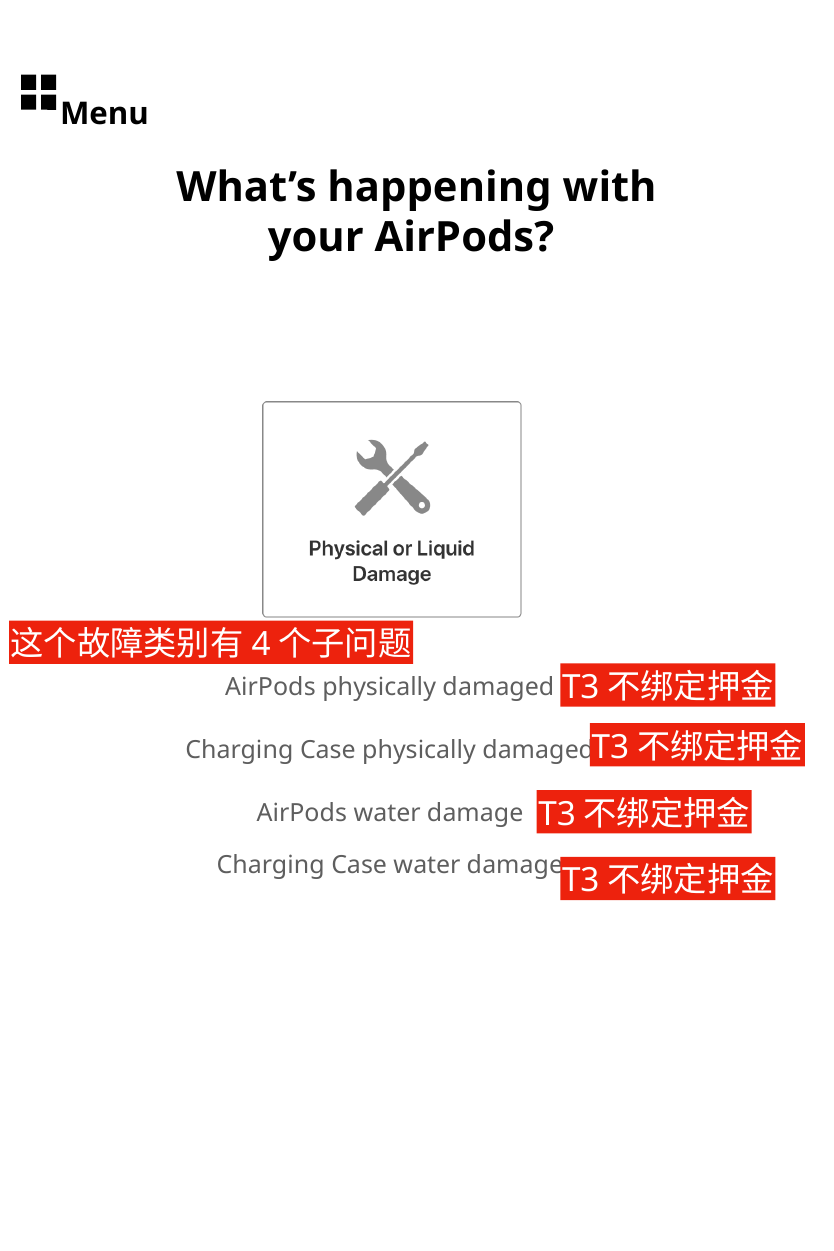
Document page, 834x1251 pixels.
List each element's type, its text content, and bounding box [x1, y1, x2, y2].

text_box AirPods water damage [254, 795, 526, 829]
text_box T3不绑定押金 [589, 723, 805, 767]
picture [252, 391, 528, 626]
text_box [41, 74, 57, 90]
text_box Charging Case physically damaged [183, 731, 589, 766]
text_box T3不绑定押金 [560, 856, 776, 901]
text_box AirPods physically damaged [223, 668, 557, 702]
text_box T3不绑定押金 [536, 790, 752, 834]
text_box What’s happening with your AirPods? [168, 158, 666, 262]
text_box [21, 74, 37, 90]
text_box Charging Case water damage [214, 847, 566, 881]
text_box Menu [16, 91, 193, 133]
text_box 这个故障类别有4个子问题 [9, 620, 414, 664]
text_box T3不绑定押金 [560, 663, 776, 707]
